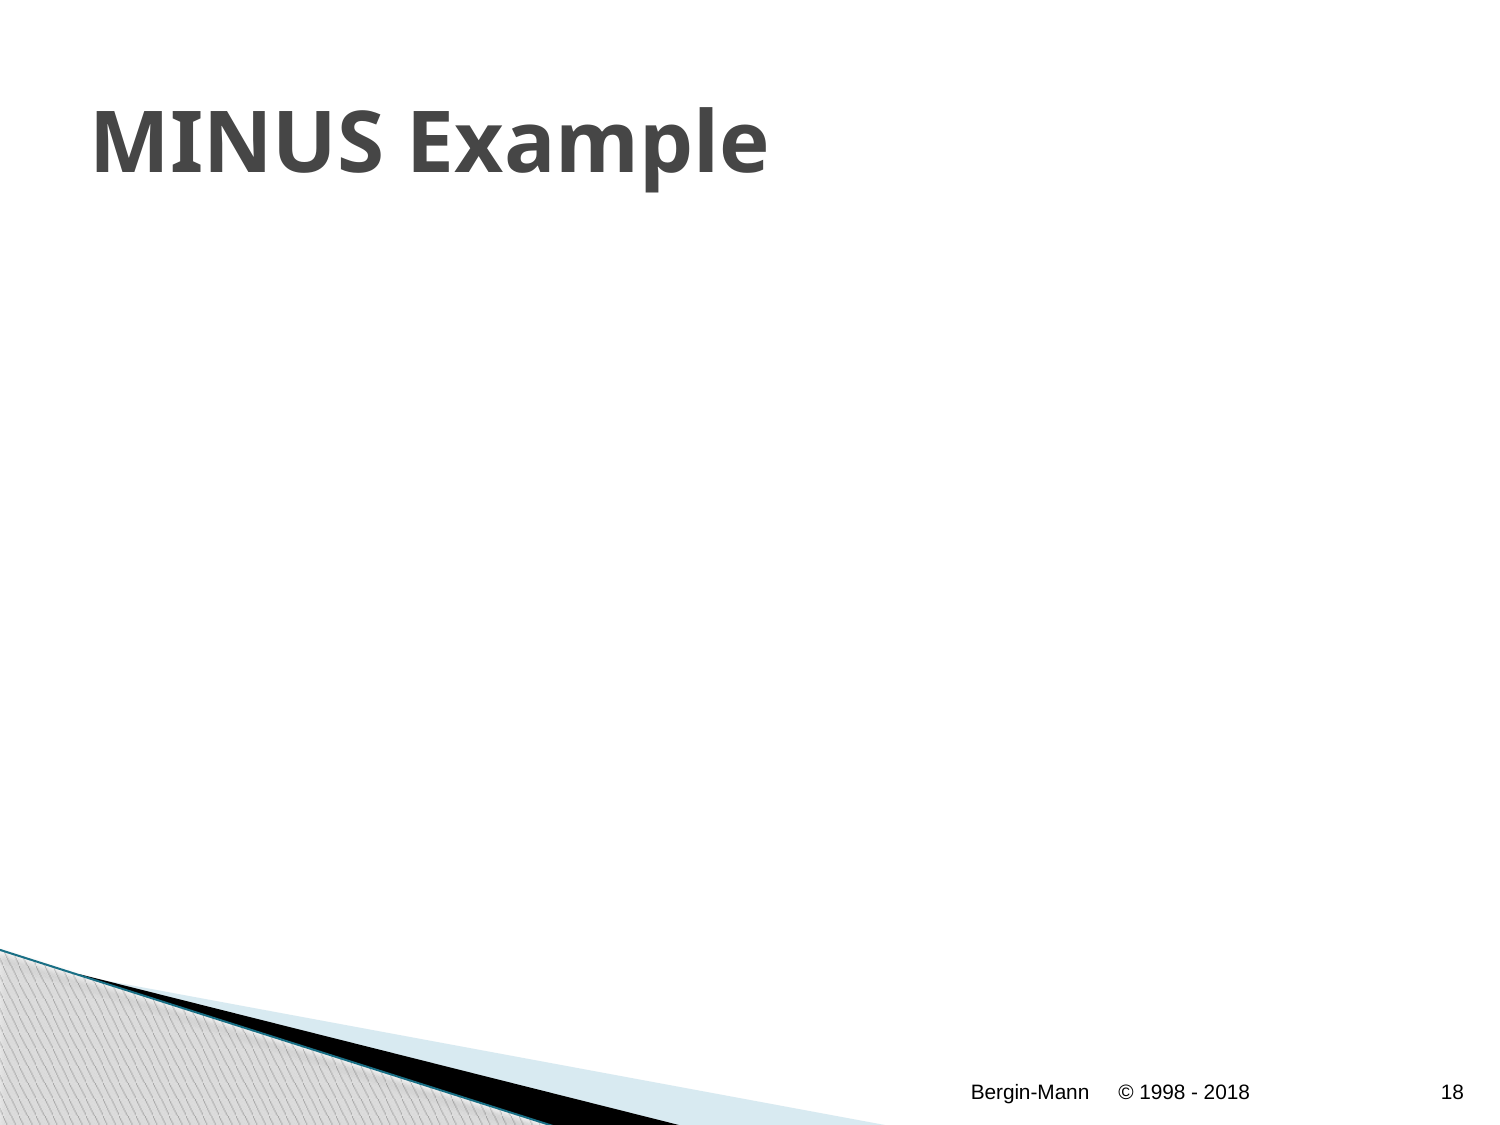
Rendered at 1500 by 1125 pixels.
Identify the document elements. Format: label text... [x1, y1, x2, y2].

title MINUS Example [75, 45, 1425, 233]
slide_number 18 [1418, 1051, 1479, 1112]
slide_number © 1998 - 2018 [1105, 1051, 1418, 1112]
footer Bergin-Mann [718, 1051, 1105, 1112]
